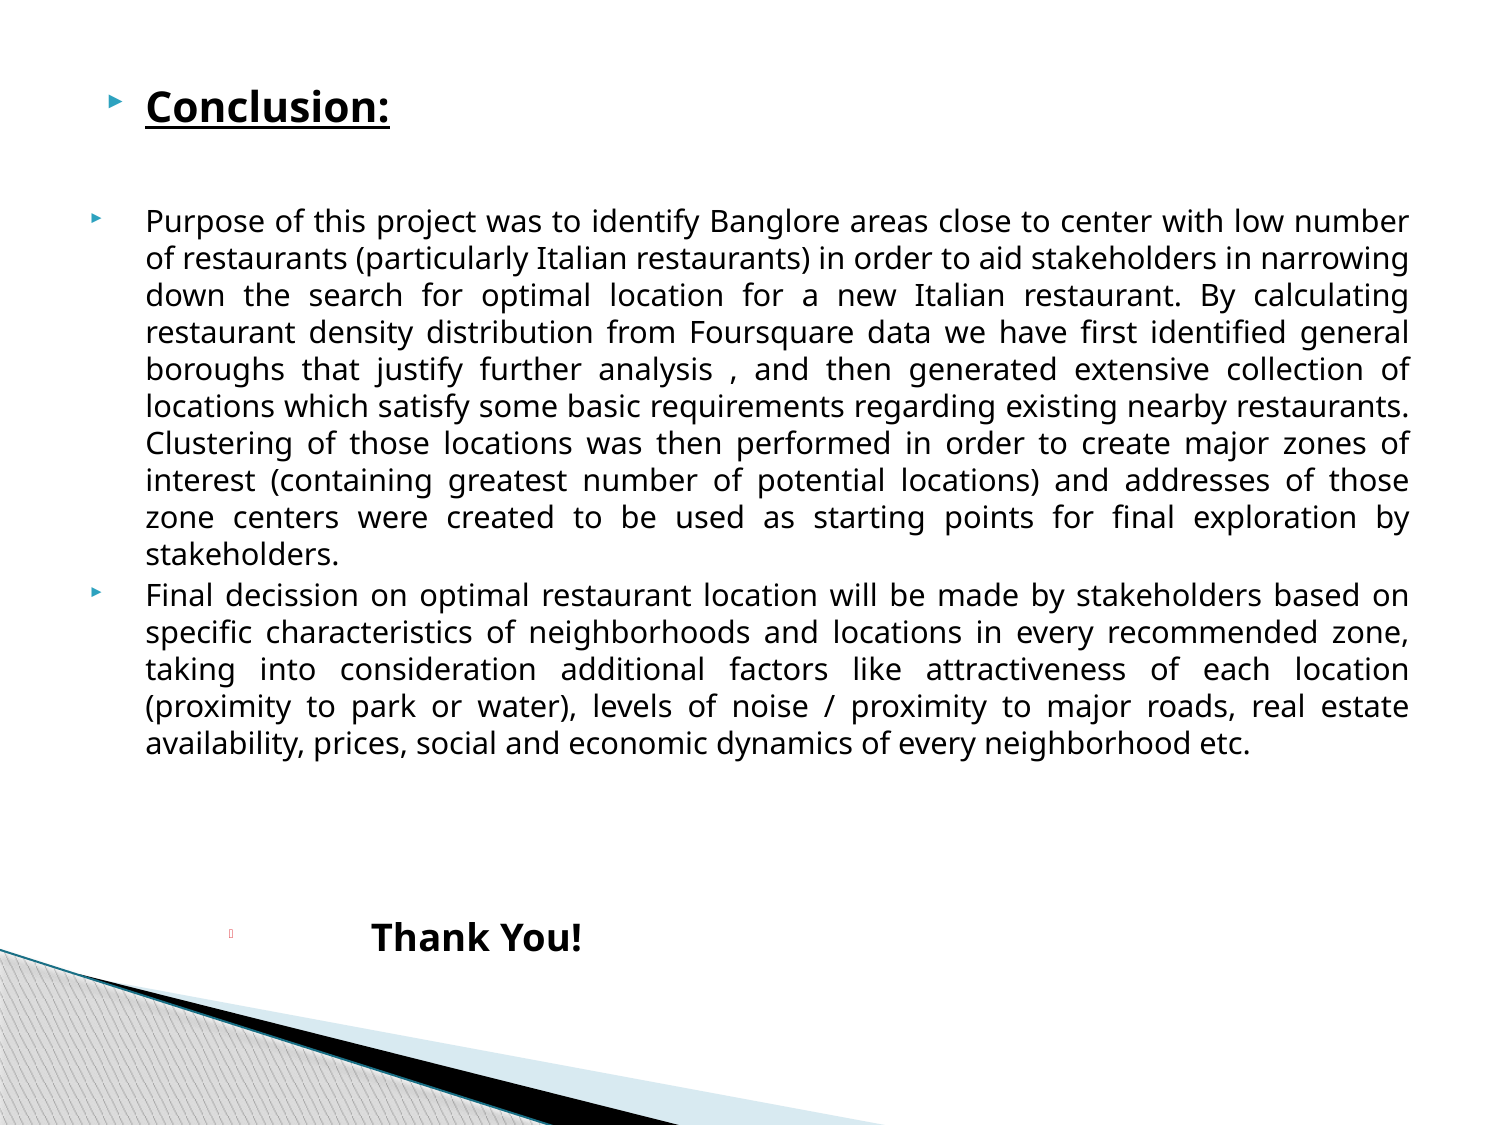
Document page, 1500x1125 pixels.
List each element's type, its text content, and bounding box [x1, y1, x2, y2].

list Conclusion: Purpose of this project was to identify Banglore areas close to center with low number of restaurants (particularly Italian restaurants) in order to aid stakeholders in narrowing down the search for optimal location for a new Italian restaurant. By calculating restaurant density distribution from Foursquare data we have first identified general boroughs that justify further analysis , and then generated extensive collection of locations which satisfy some basic requirements regarding existing nearby restaurants. Clustering of those locations was then performed in order to create major zones of interest (containing greatest number of potential locations) and addresses of those zone centers were created to be used as starting points for final exploration by stakeholders. Final decission on optimal restaurant location will be made by stakeholders based on specific characteristics of neighborhoods and locations in every recommended zone, taking into consideration additional factors like attractiveness of each location (proximity to park or water), levels of noise / proximity to major roads, real estate availability, prices, social and economic dynamics of every neighborhood etc. Thank You! [75, 42, 1425, 986]
